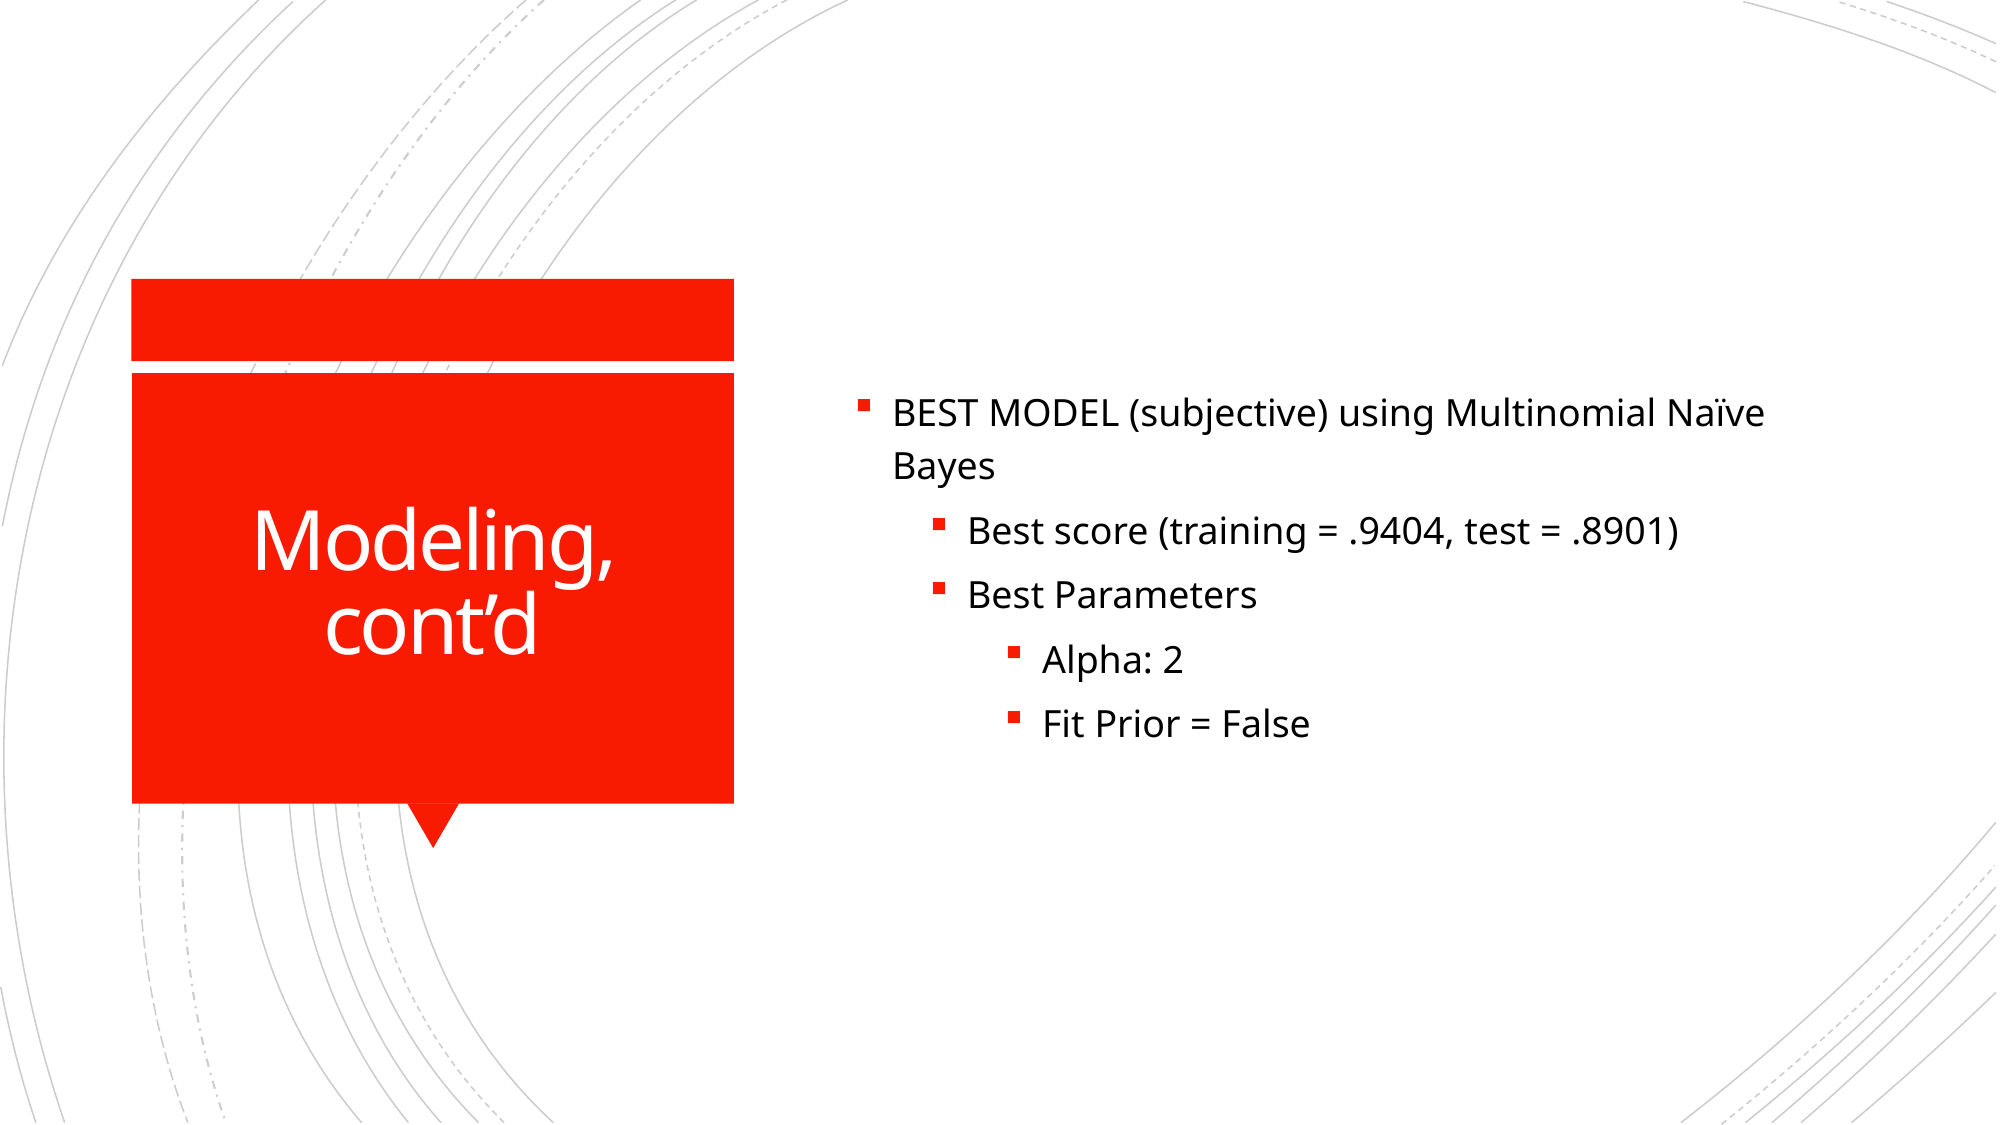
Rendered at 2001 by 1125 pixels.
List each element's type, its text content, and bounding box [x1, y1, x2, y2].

title Modeling, cont’d [145, 385, 720, 789]
list BEST MODEL (subjective) using Multinomial Naïve Bayes Best score (training = .9404, test = .8901) Best Parameters Alpha: 2 Fit Prior = False [839, 131, 1871, 993]
